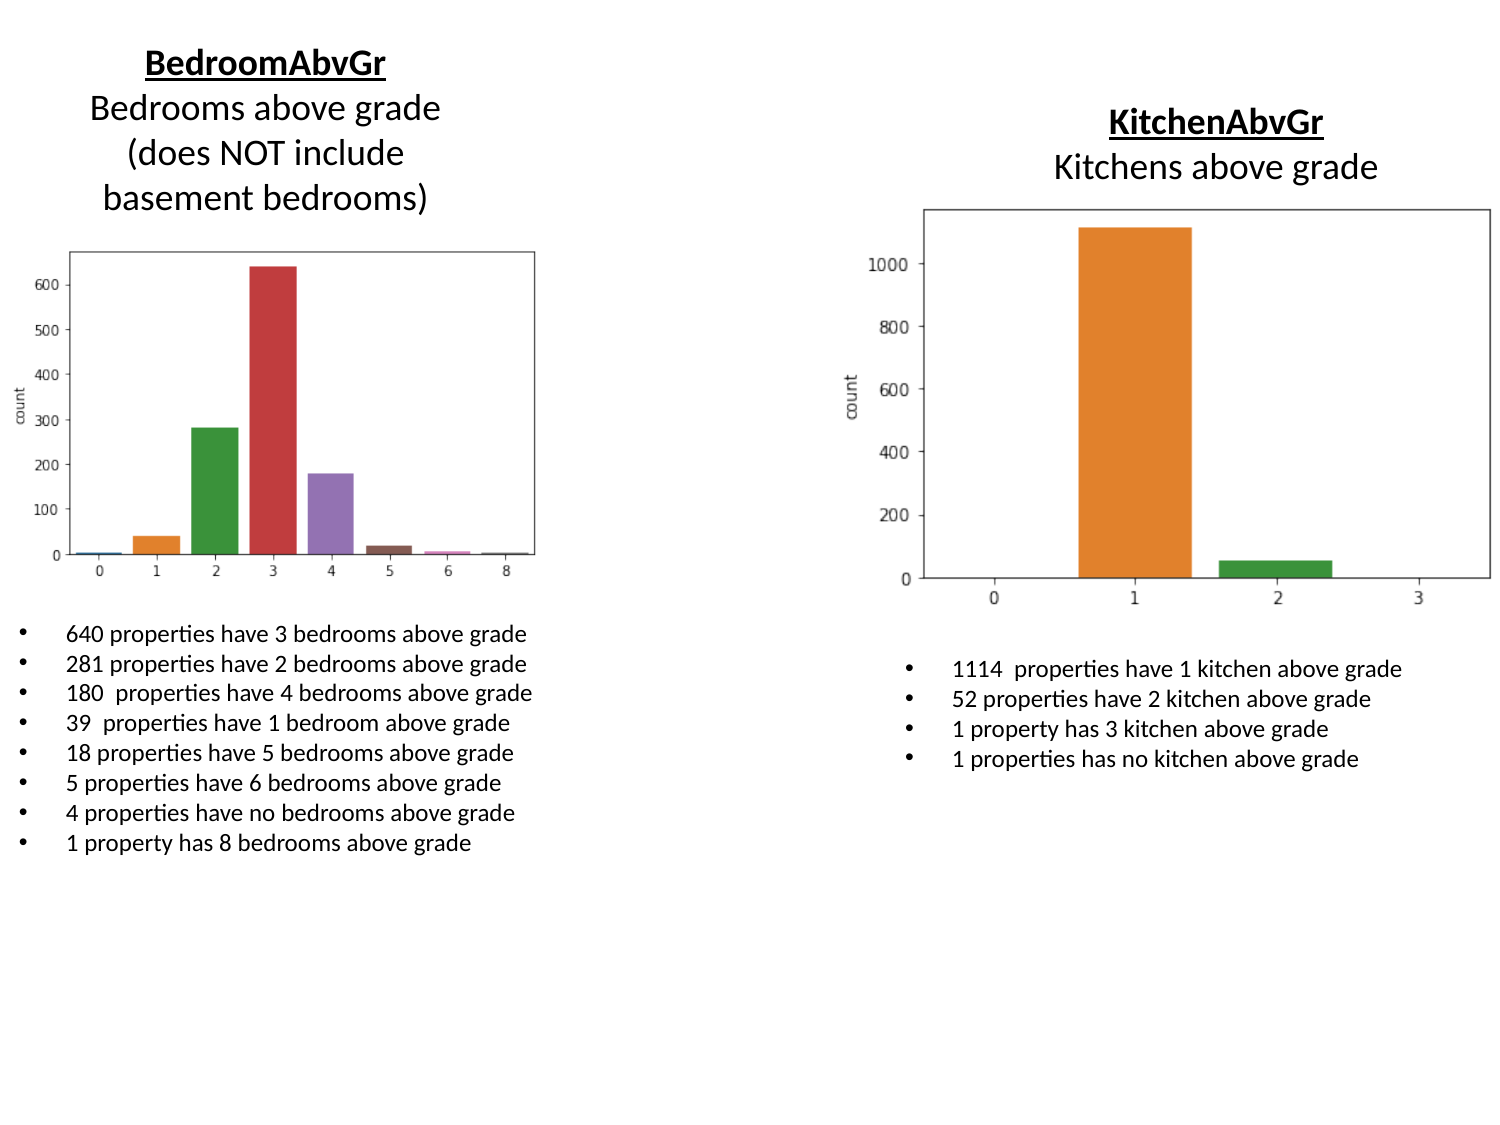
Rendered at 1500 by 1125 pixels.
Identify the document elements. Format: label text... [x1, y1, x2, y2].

text_box BedroomAbvGr Bedrooms above grade (does NOT include basement bedrooms) [41, 30, 491, 226]
text_box 640 properties have 3 bedrooms above grade 281 properties have 2 bedrooms above grade 180 properties have 4 bedrooms above grade 39 properties have 1 bedroom above grade 18 properties have 5 bedrooms above grade 5 properties have 6 bedrooms above grade 4 properties have no bedrooms above grade 1 property has 8 bedrooms above grade [4, 609, 891, 864]
picture [3, 243, 544, 582]
text_box KitchenAbvGr Kitchens above grade [998, 89, 1436, 195]
picture [832, 198, 1500, 610]
text_box 1114 properties have 1 kitchen above grade 52 properties have 2 kitchen above grade 1 property has 3 kitchen above grade 1 properties has no kitchen above grade [890, 645, 1483, 780]
